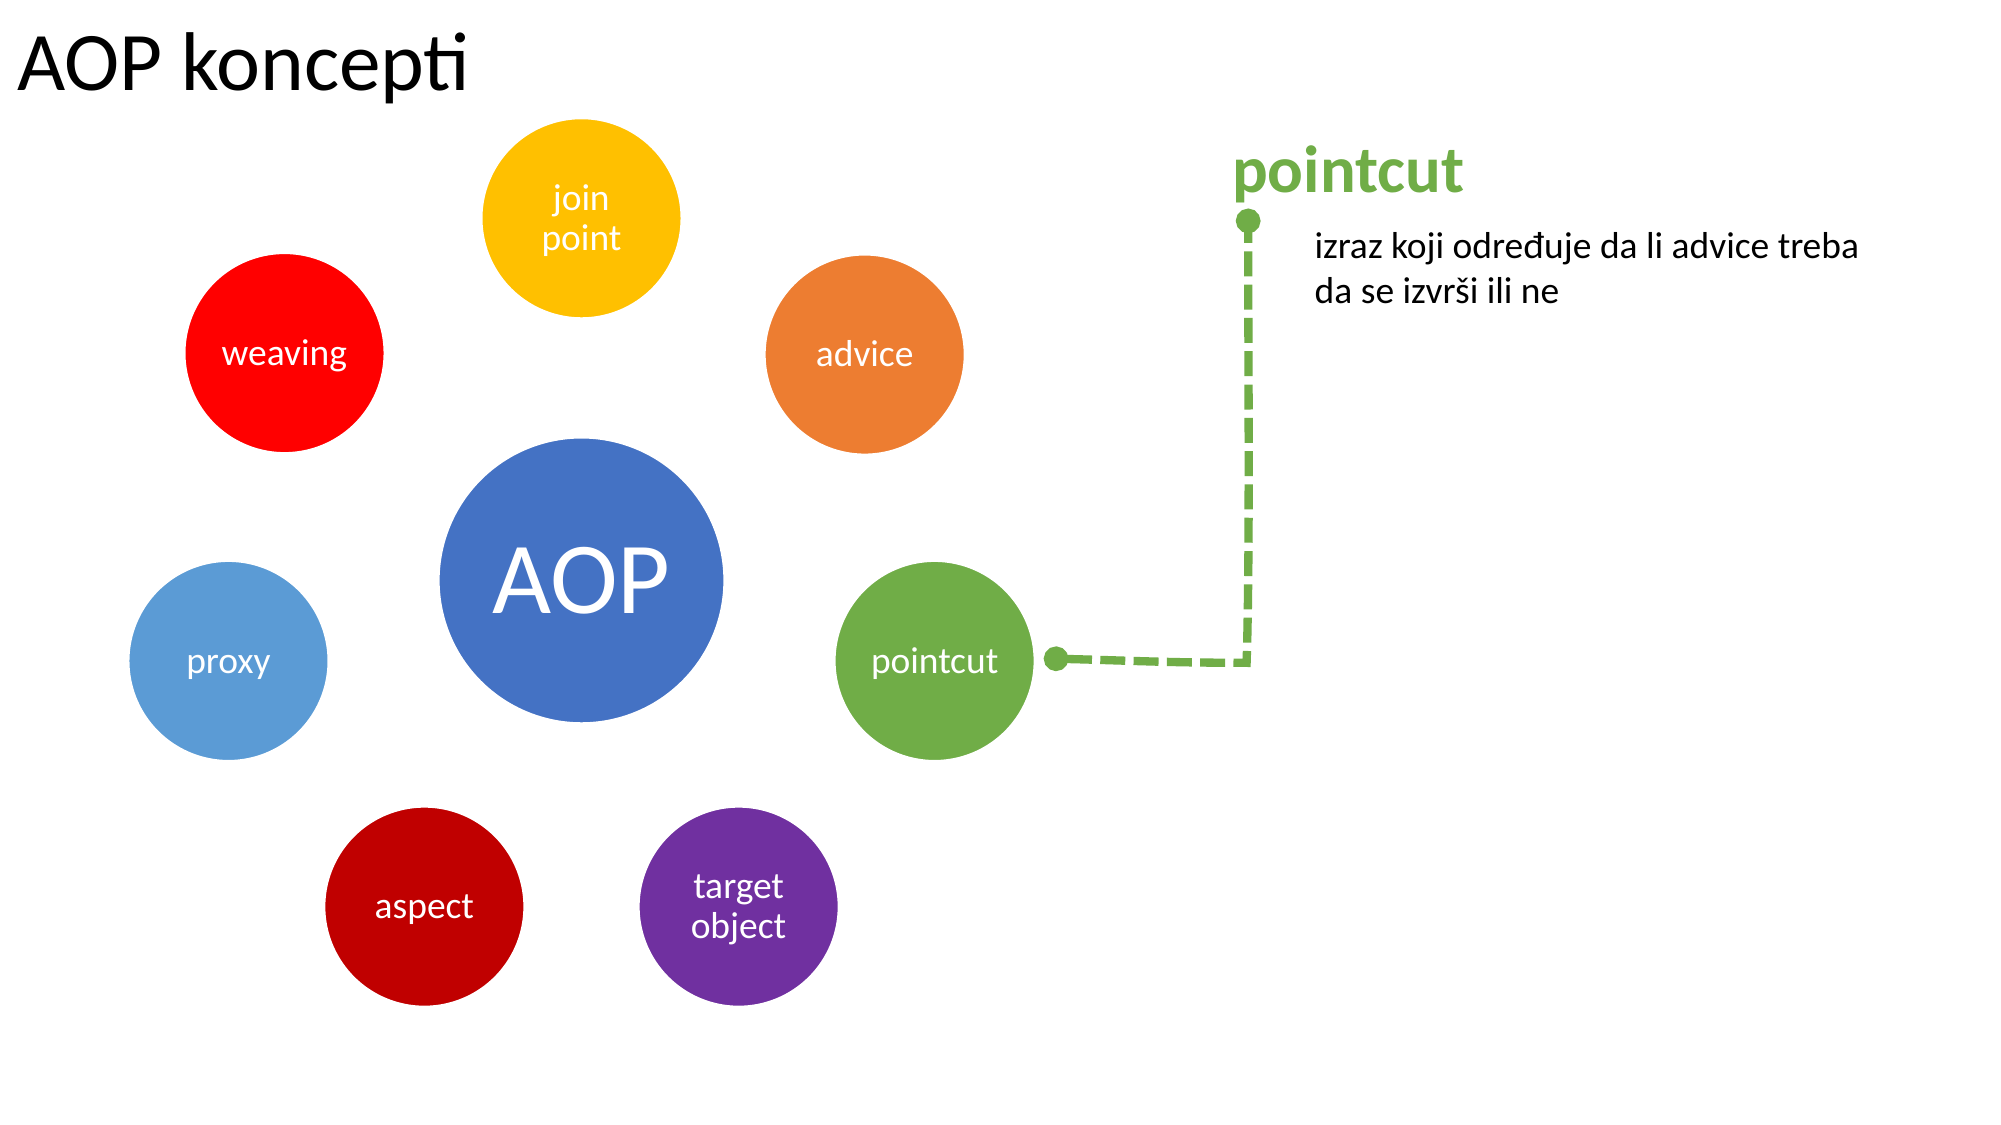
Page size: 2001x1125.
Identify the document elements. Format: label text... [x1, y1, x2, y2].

text_box pointcut [1249, 117, 1480, 213]
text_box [0, 117, 1249, 1007]
text_box [1249, 214, 1255, 228]
text_box AOP koncepti [2, 0, 486, 115]
text_box izraz koji određuje da li advice treba da se izvrši ili ne [1299, 213, 1910, 319]
